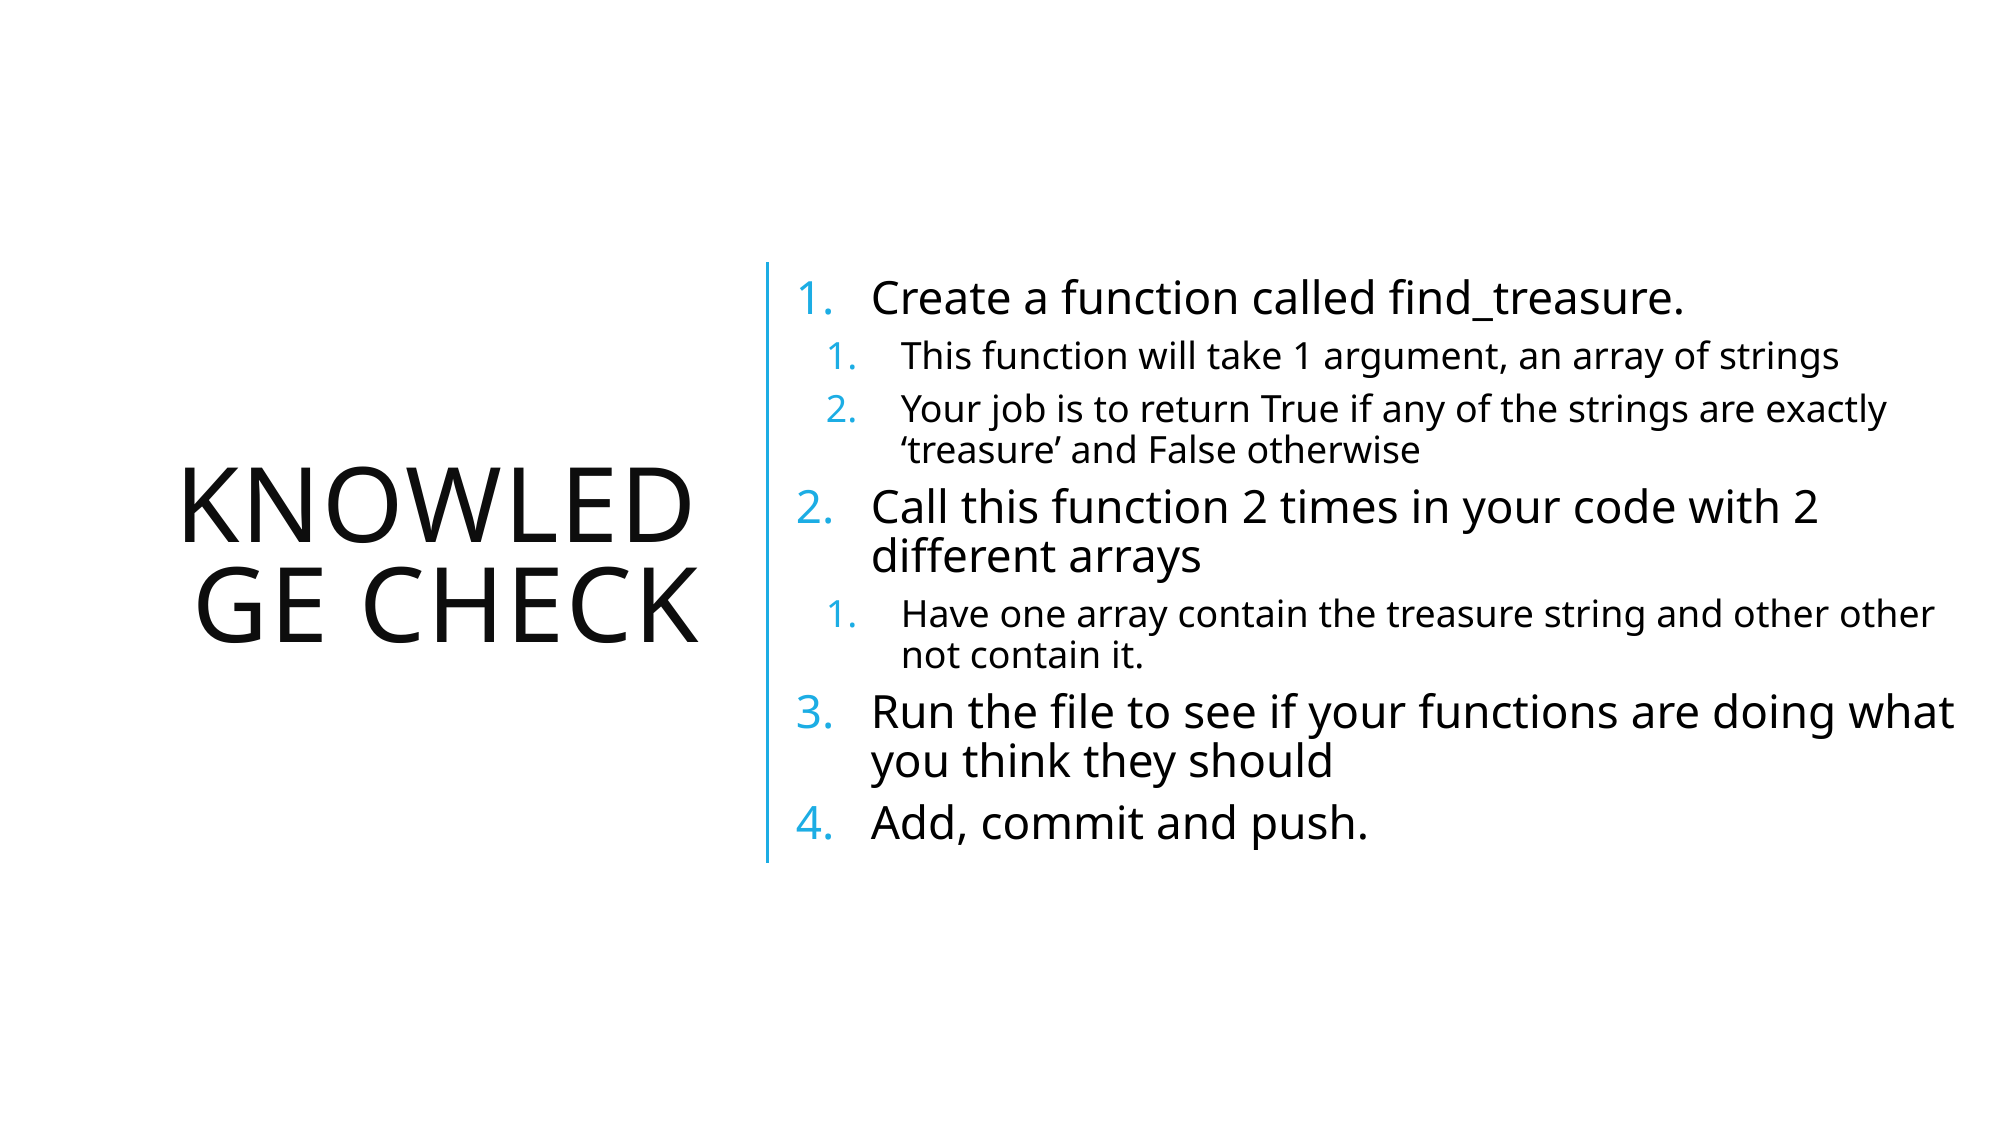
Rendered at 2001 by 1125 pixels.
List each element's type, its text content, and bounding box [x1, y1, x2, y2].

text_box [0, 0, 767, 1125]
title Knowledge Check [117, 131, 715, 993]
list Create a function called find_treasure. This function will take 1 argument, an array of strings Your job is to return True if any of the strings are exactly ‘treasure’ and False otherwise Call this function 2 times in your code with 2 different arrays Have one array contain the treasure string and other other not contain it. Run the file to see if your functions are doing what you think they should Add, commit and push. [767, 0, 2000, 1125]
